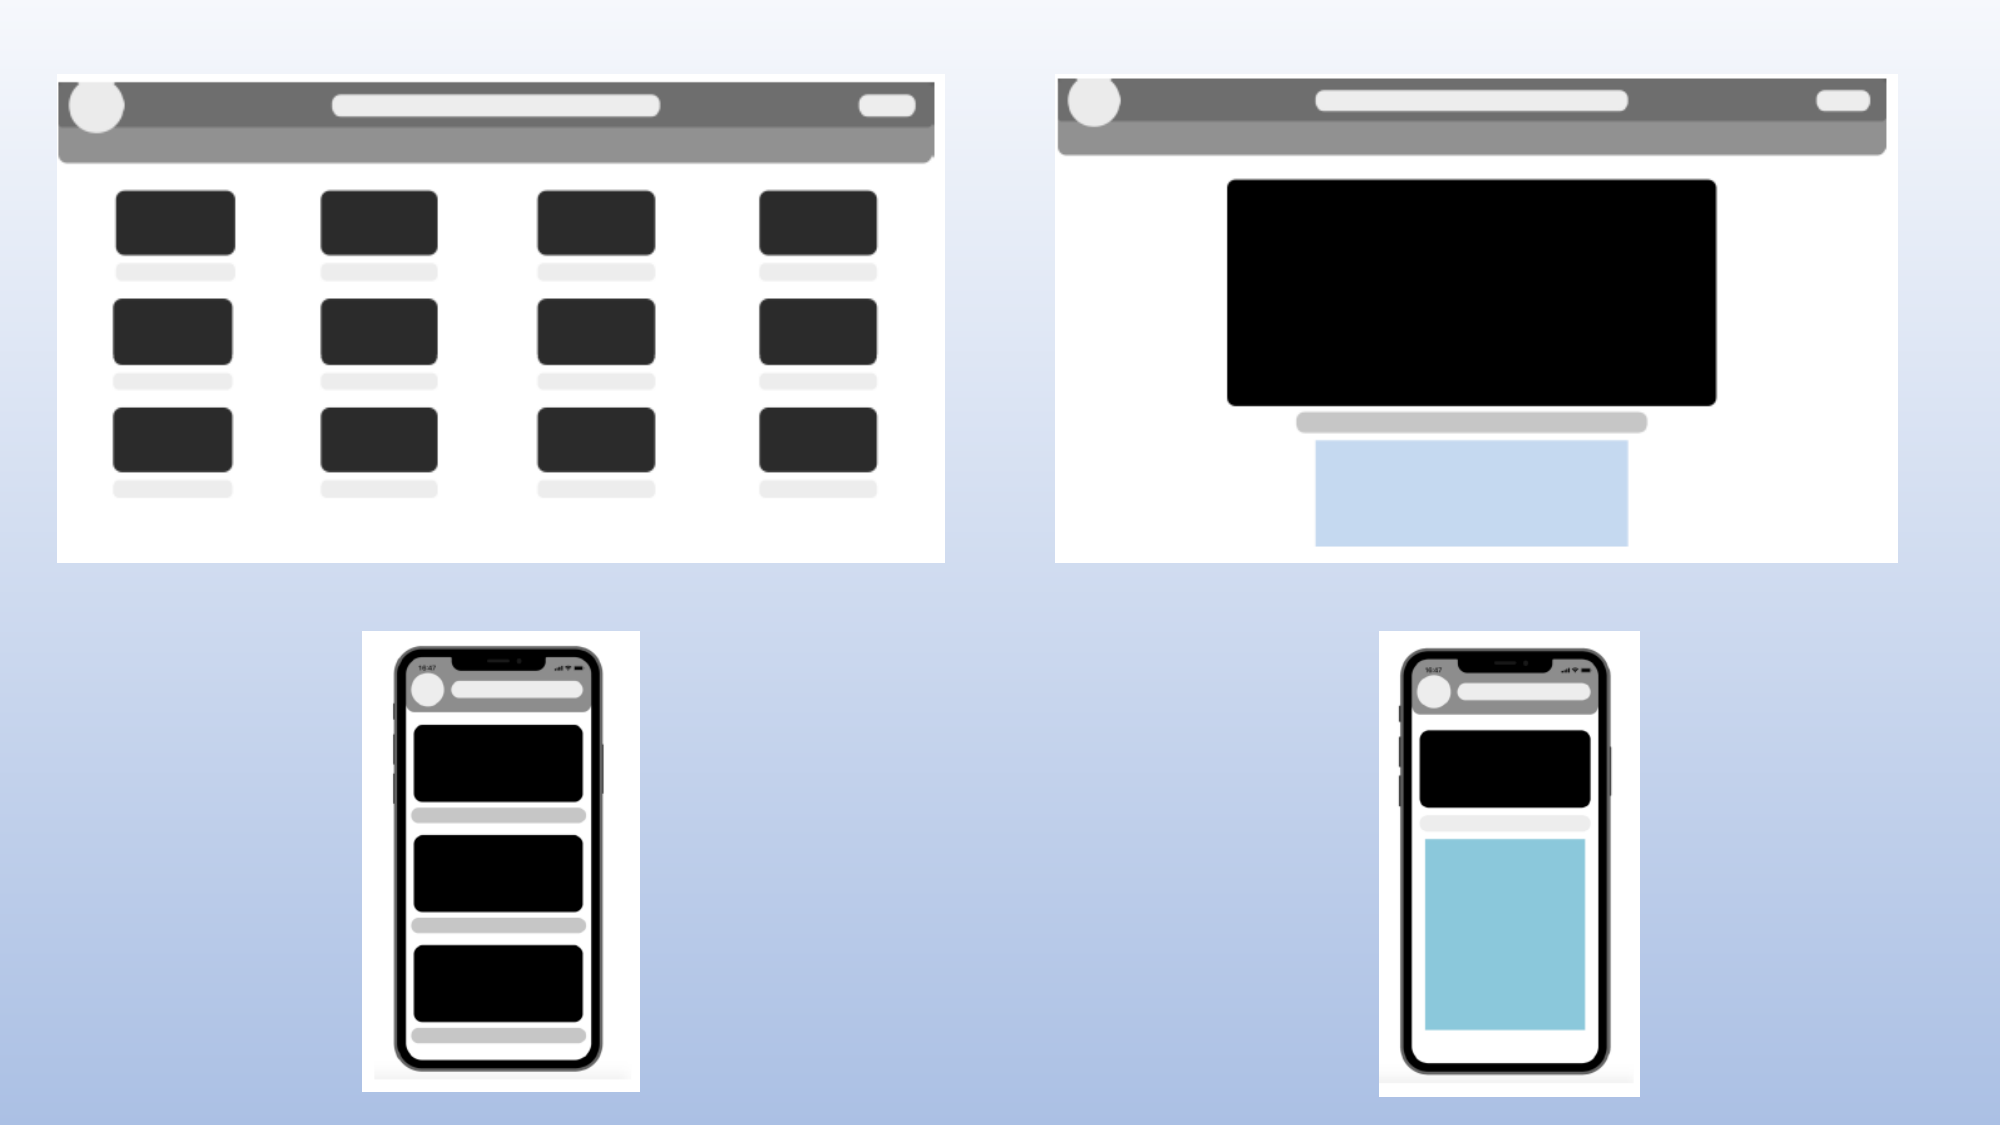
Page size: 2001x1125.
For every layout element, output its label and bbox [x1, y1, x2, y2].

picture [1055, 74, 1898, 563]
picture [361, 631, 640, 1092]
picture [57, 74, 945, 563]
picture [1379, 631, 1640, 1097]
